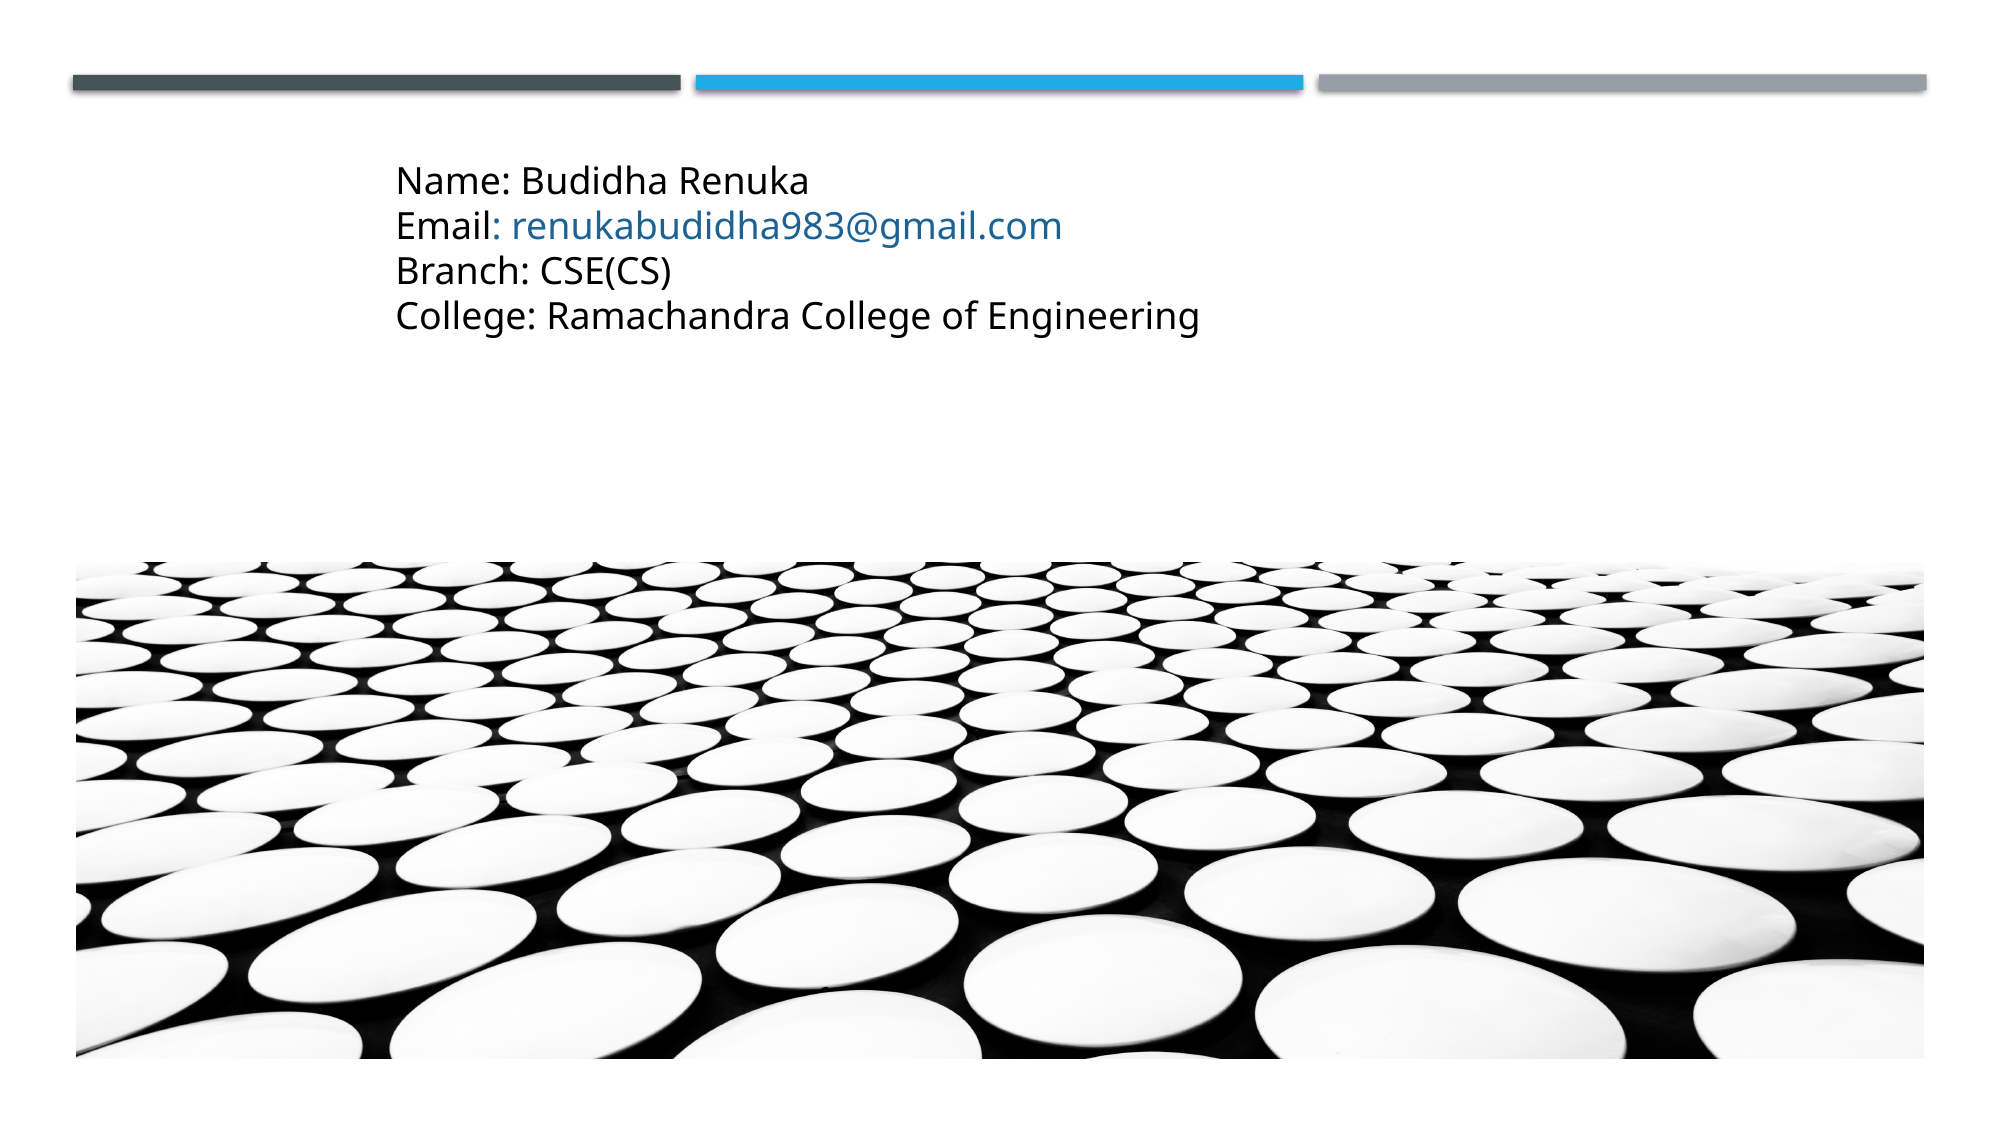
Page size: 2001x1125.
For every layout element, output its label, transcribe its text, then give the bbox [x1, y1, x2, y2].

picture [75, 561, 1925, 1059]
text_box Name: Budidha Renuka Email: renukabudidha983@gmail.com Branch: CSE(CS) College: Ramachandra College of Engineering [380, 149, 1430, 345]
